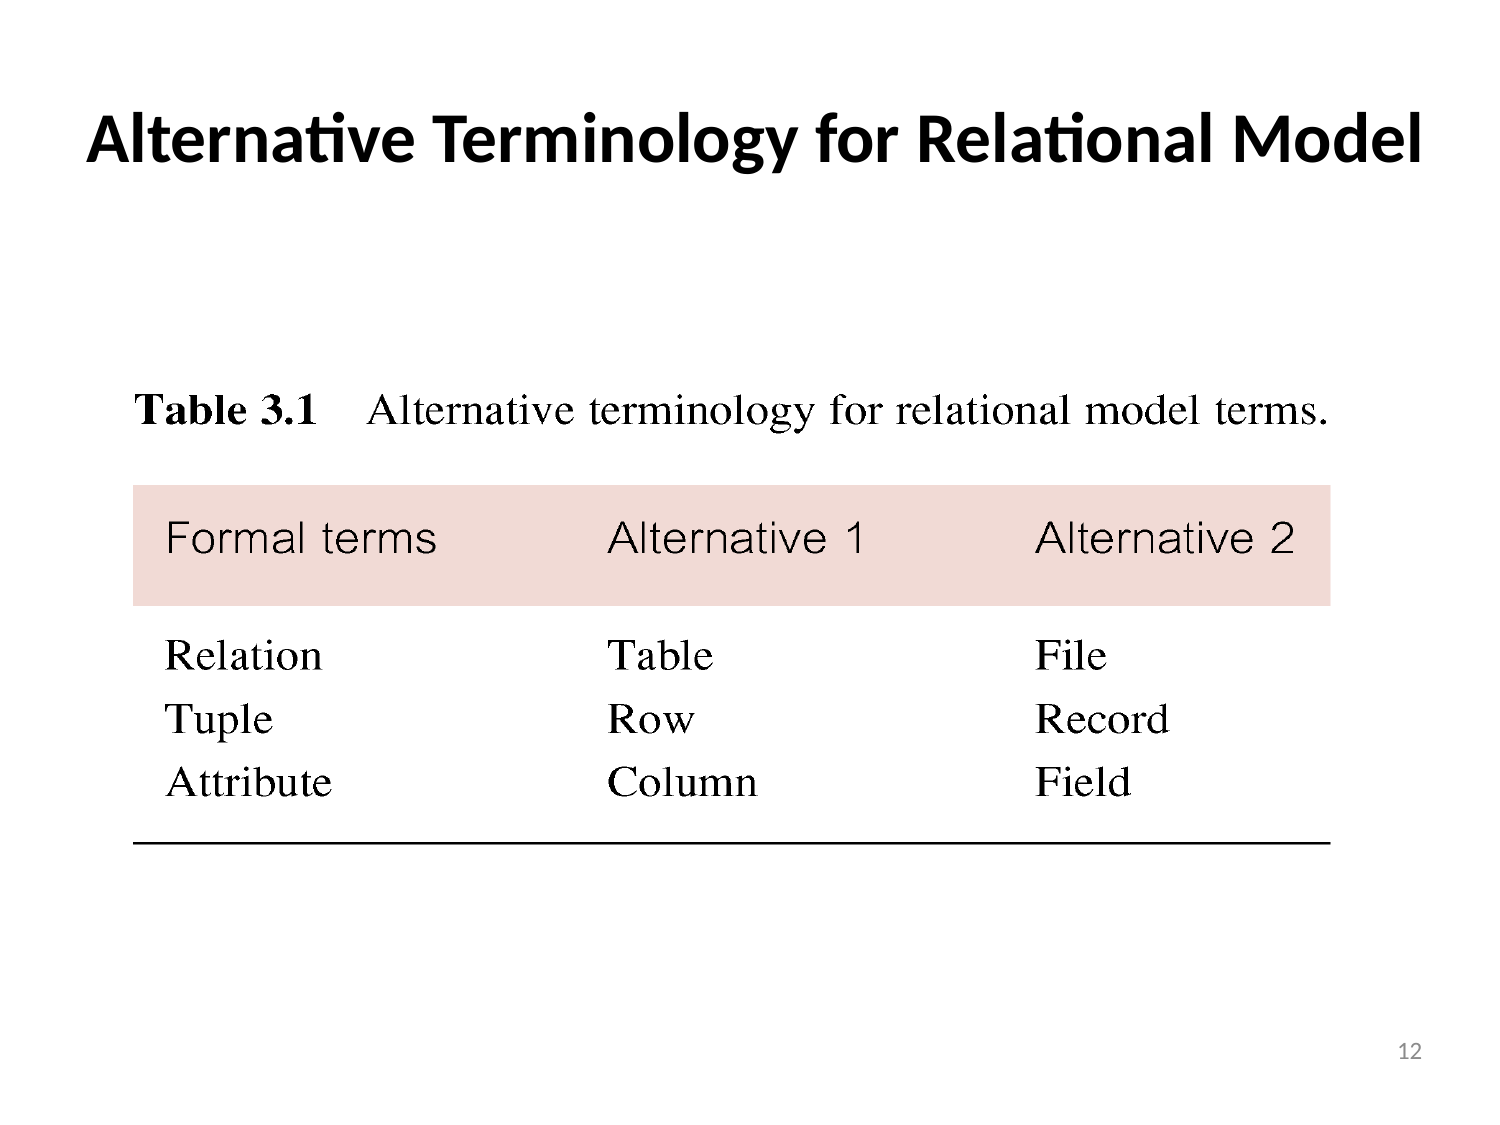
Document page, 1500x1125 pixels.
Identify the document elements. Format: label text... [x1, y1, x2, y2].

text_box [0, 275, 1268, 950]
text_box Alternative Terminology for Relational Model [62, 43, 1450, 225]
picture [112, 374, 1351, 863]
text_box 1 [1125, 1012, 1438, 1088]
